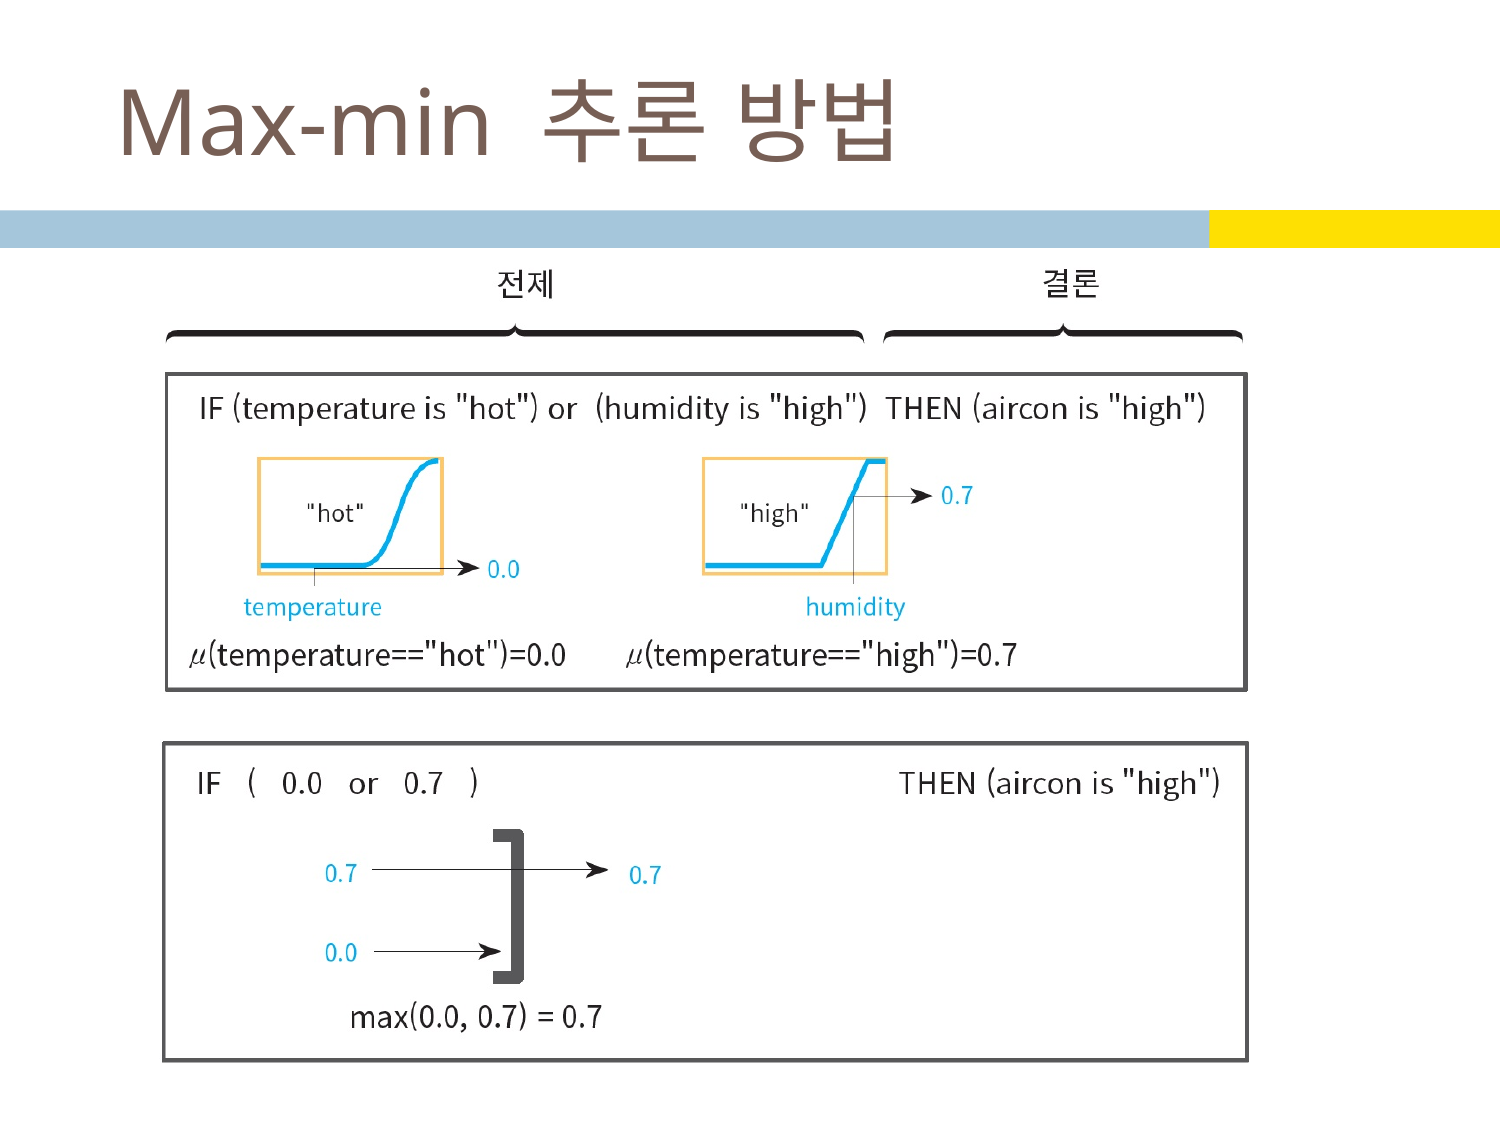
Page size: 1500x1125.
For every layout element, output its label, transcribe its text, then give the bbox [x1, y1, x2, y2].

title Max-min 추론 방법 [100, 37, 1438, 200]
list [159, 266, 1250, 694]
picture [159, 739, 1250, 1064]
